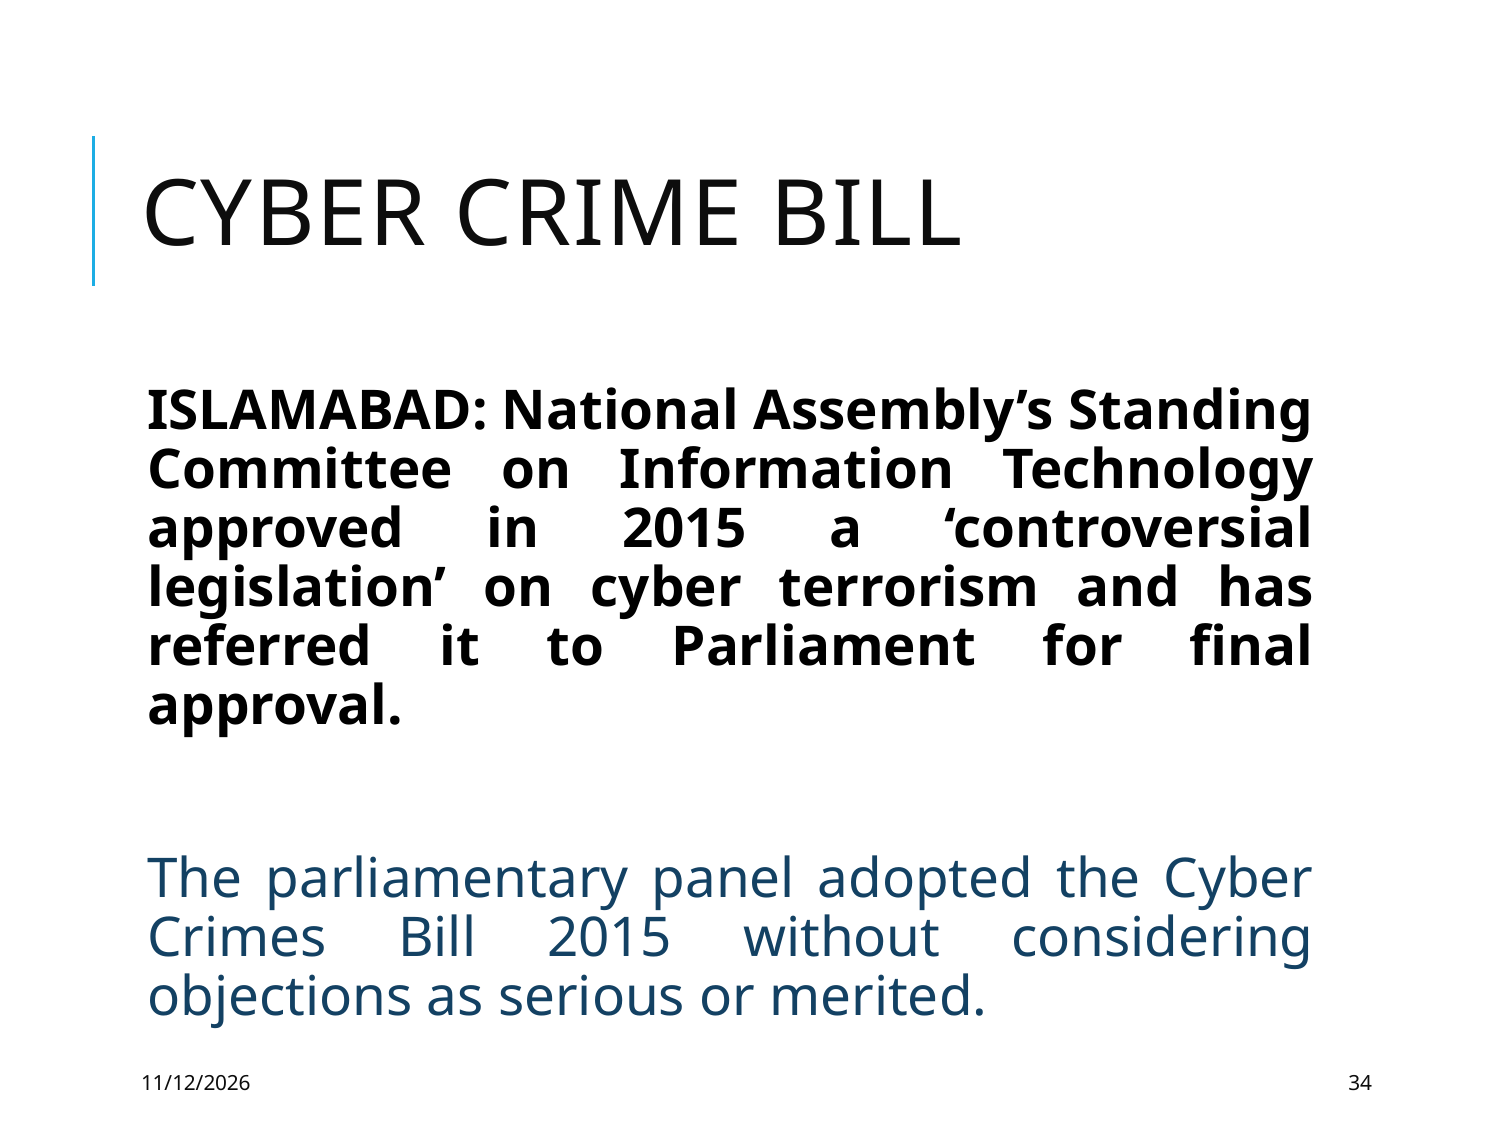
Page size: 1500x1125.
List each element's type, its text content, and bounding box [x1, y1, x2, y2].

list ISLAMABAD: National Assembly’s Standing Committee on Information Technology approved in 2015 a ‘controversial legislation’ on cyber terrorism and has referred it to Parliament for final approval. The parliamentary panel adopted the Cyber Crimes Bill 2015 without considering objections as serious or merited. [126, 375, 1322, 1035]
slide_number 34 [1333, 1061, 1454, 1107]
title Cyber crime bill [126, 96, 1322, 342]
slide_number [126, 1061, 392, 1107]
